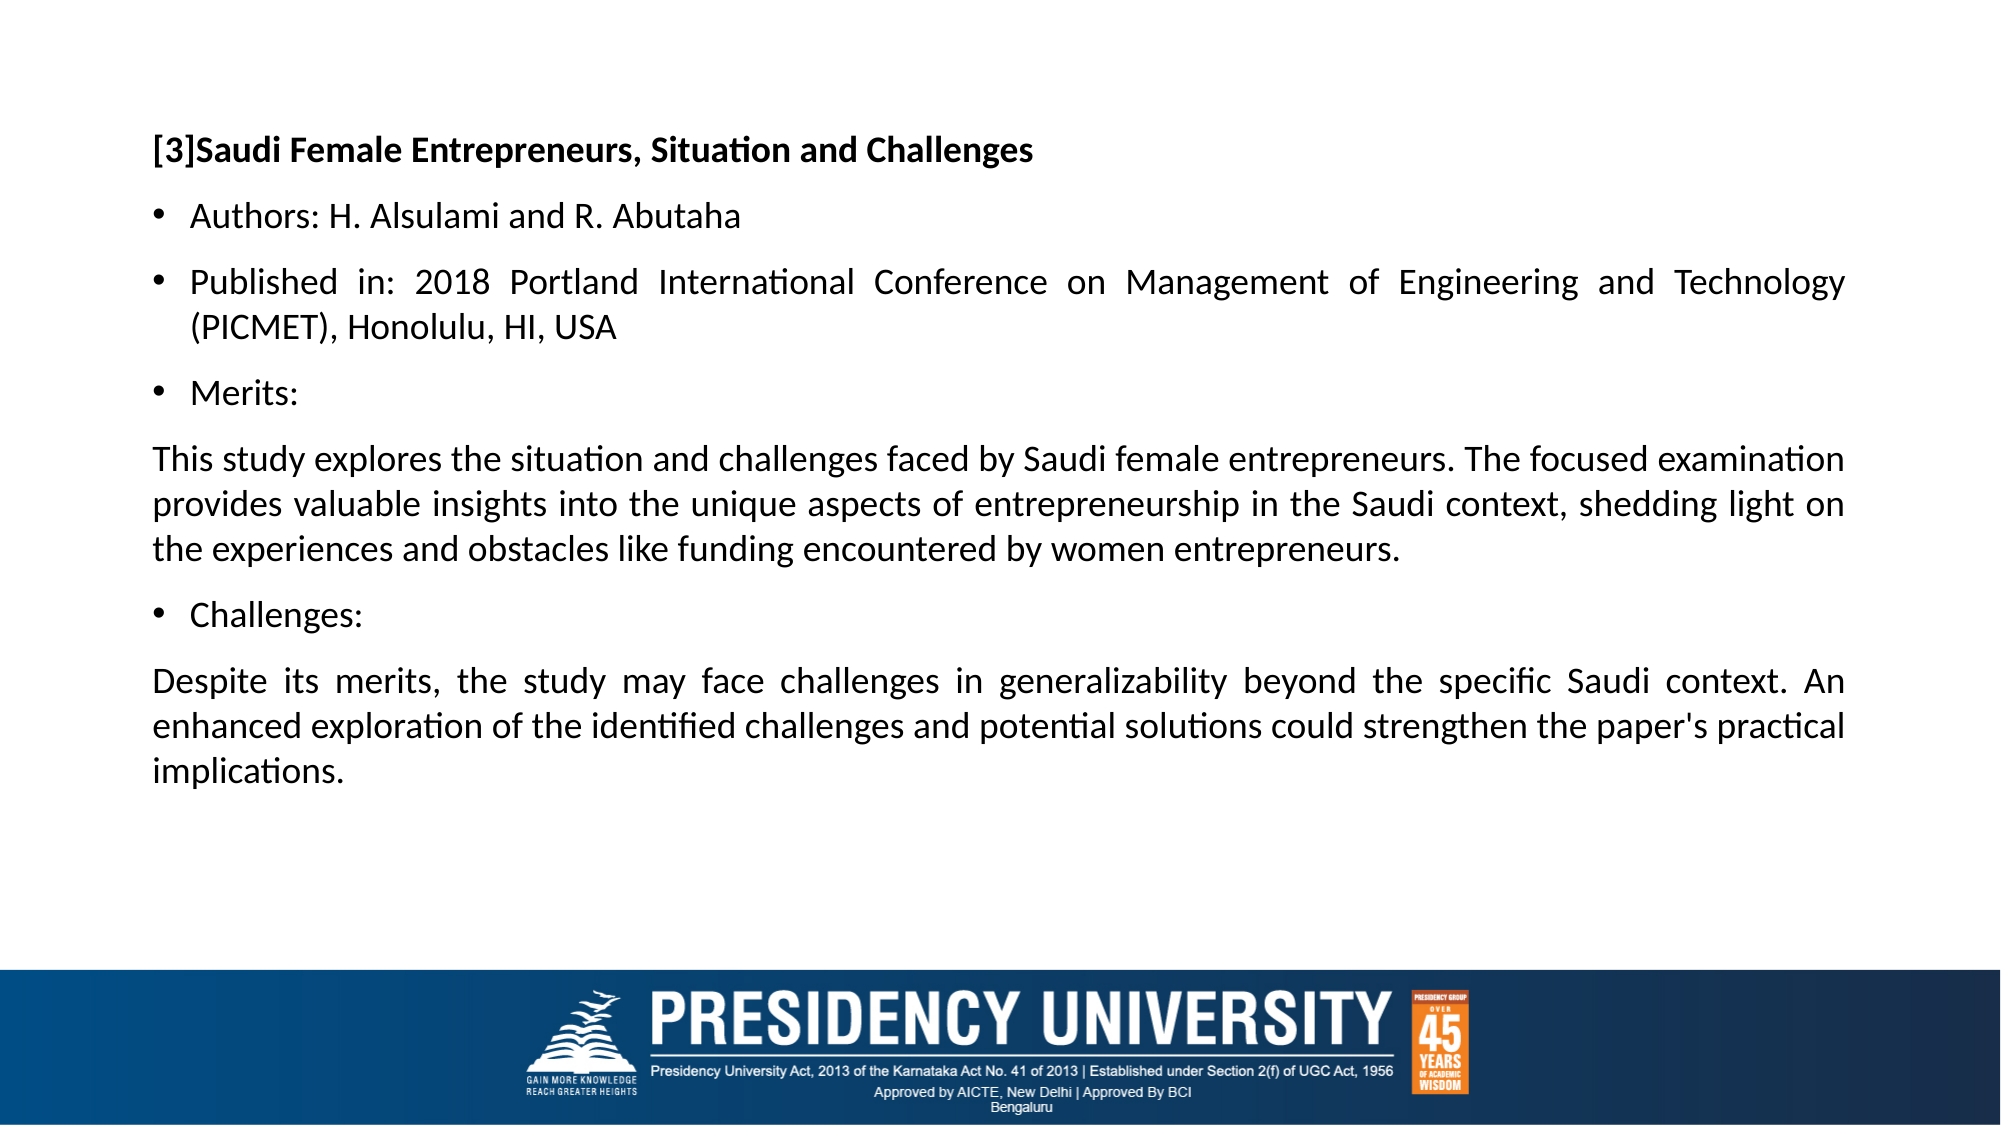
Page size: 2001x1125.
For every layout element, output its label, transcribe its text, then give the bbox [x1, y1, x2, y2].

list [3]Saudi Female Entrepreneurs, Situation and Challenges Authors: H. Alsulami and R. Abutaha Published in: 2018 Portland International Conference on Management of Engineering and Technology (PICMET), Honolulu, HI, USA Merits: This study explores the situation and challenges faced by Saudi female entrepreneurs. The focused examination provides valuable insights into the unique aspects of entrepreneurship in the Saudi context, shedding light on the experiences and obstacles like funding encountered by women entrepreneurs. Challenges: Despite its merits, the study may face challenges in generalizability beyond the specific Saudi context. An enhanced exploration of the identified challenges and potential solutions could strengthen the paper's practical implications. [137, 117, 1863, 832]
picture [0, 0, 2001, 1125]
